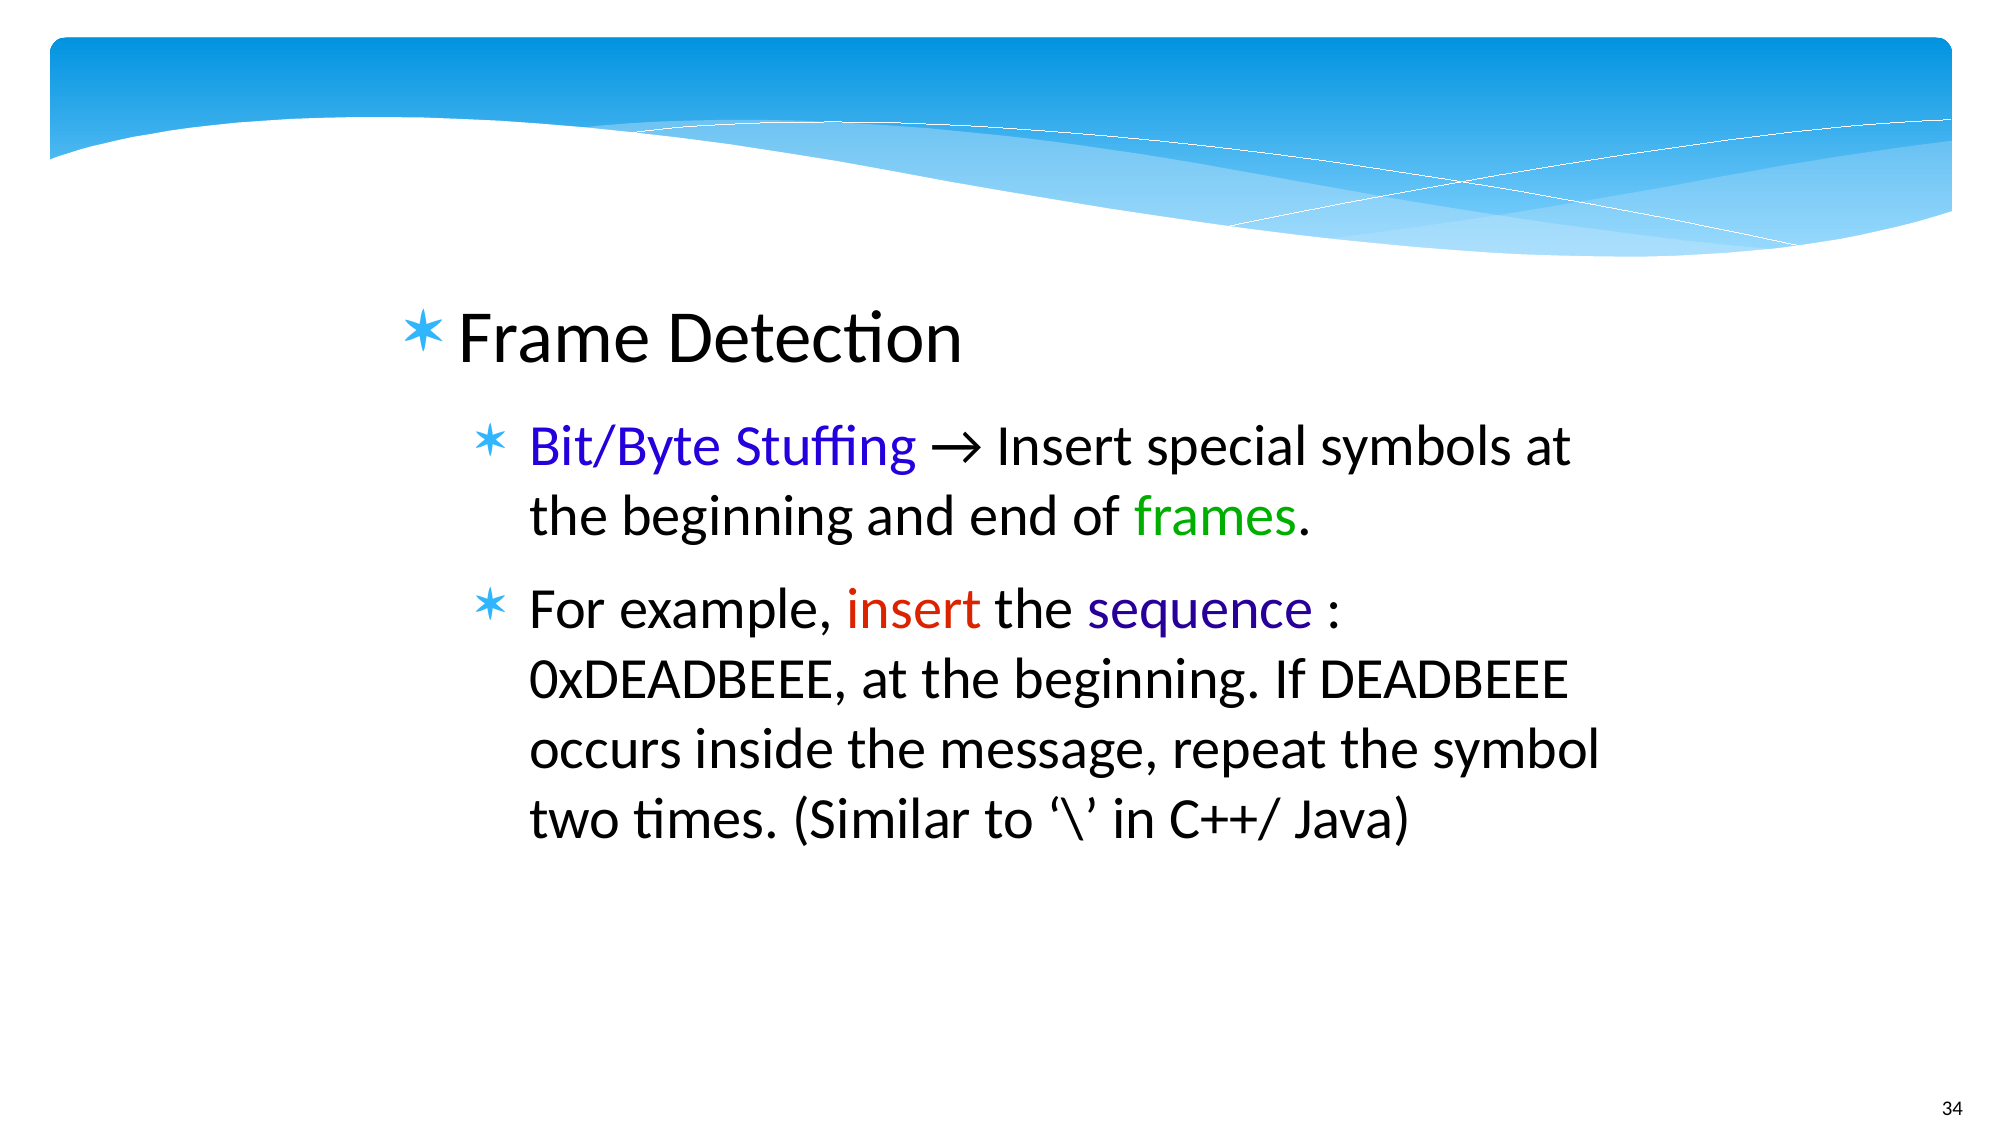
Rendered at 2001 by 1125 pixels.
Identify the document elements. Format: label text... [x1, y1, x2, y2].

list Frame Detection Bit/Byte Stuffing → Insert special symbols at the beginning and end of frames. For example, insert the sequence : 0xDEADBEEE, at the beginning. If DEADBEEE occurs inside the message, repeat the symbol two times. (Similar to ‘\’ in C++/ Java) [387, 287, 1605, 825]
